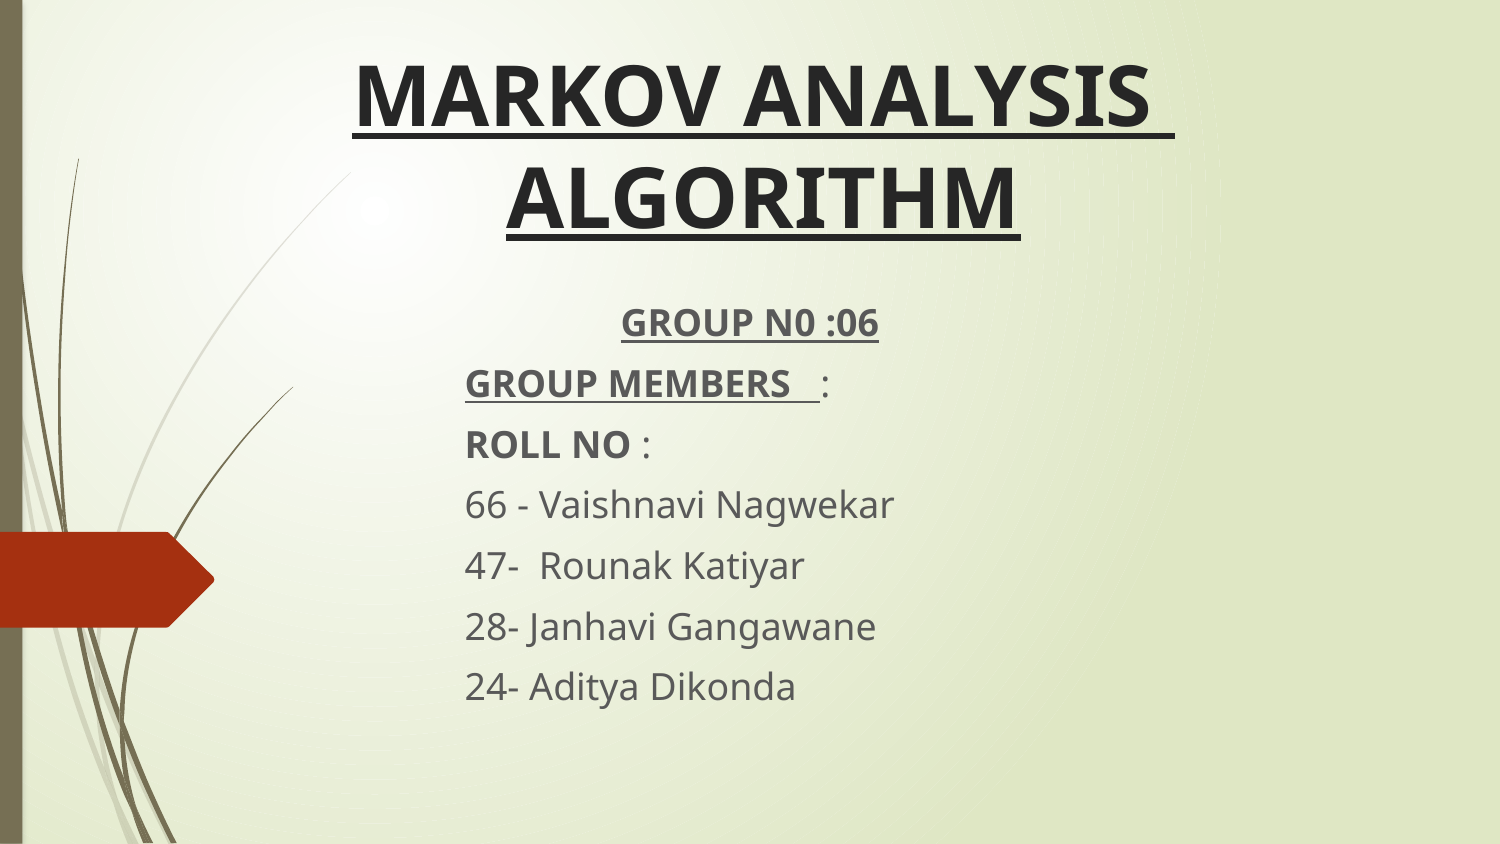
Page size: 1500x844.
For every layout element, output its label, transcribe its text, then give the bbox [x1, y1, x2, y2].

subtitle GROUP N0 :06 GROUP MEMBERS : ROLL NO : 66 - Vaishnavi Nagwekar 47- Rounak Katiyar 28- Janhavi Gangawane 24- Aditya Dikonda [449, 291, 1051, 663]
title MARKOV ANALYSIS ALGORITHM [112, 2, 1415, 253]
